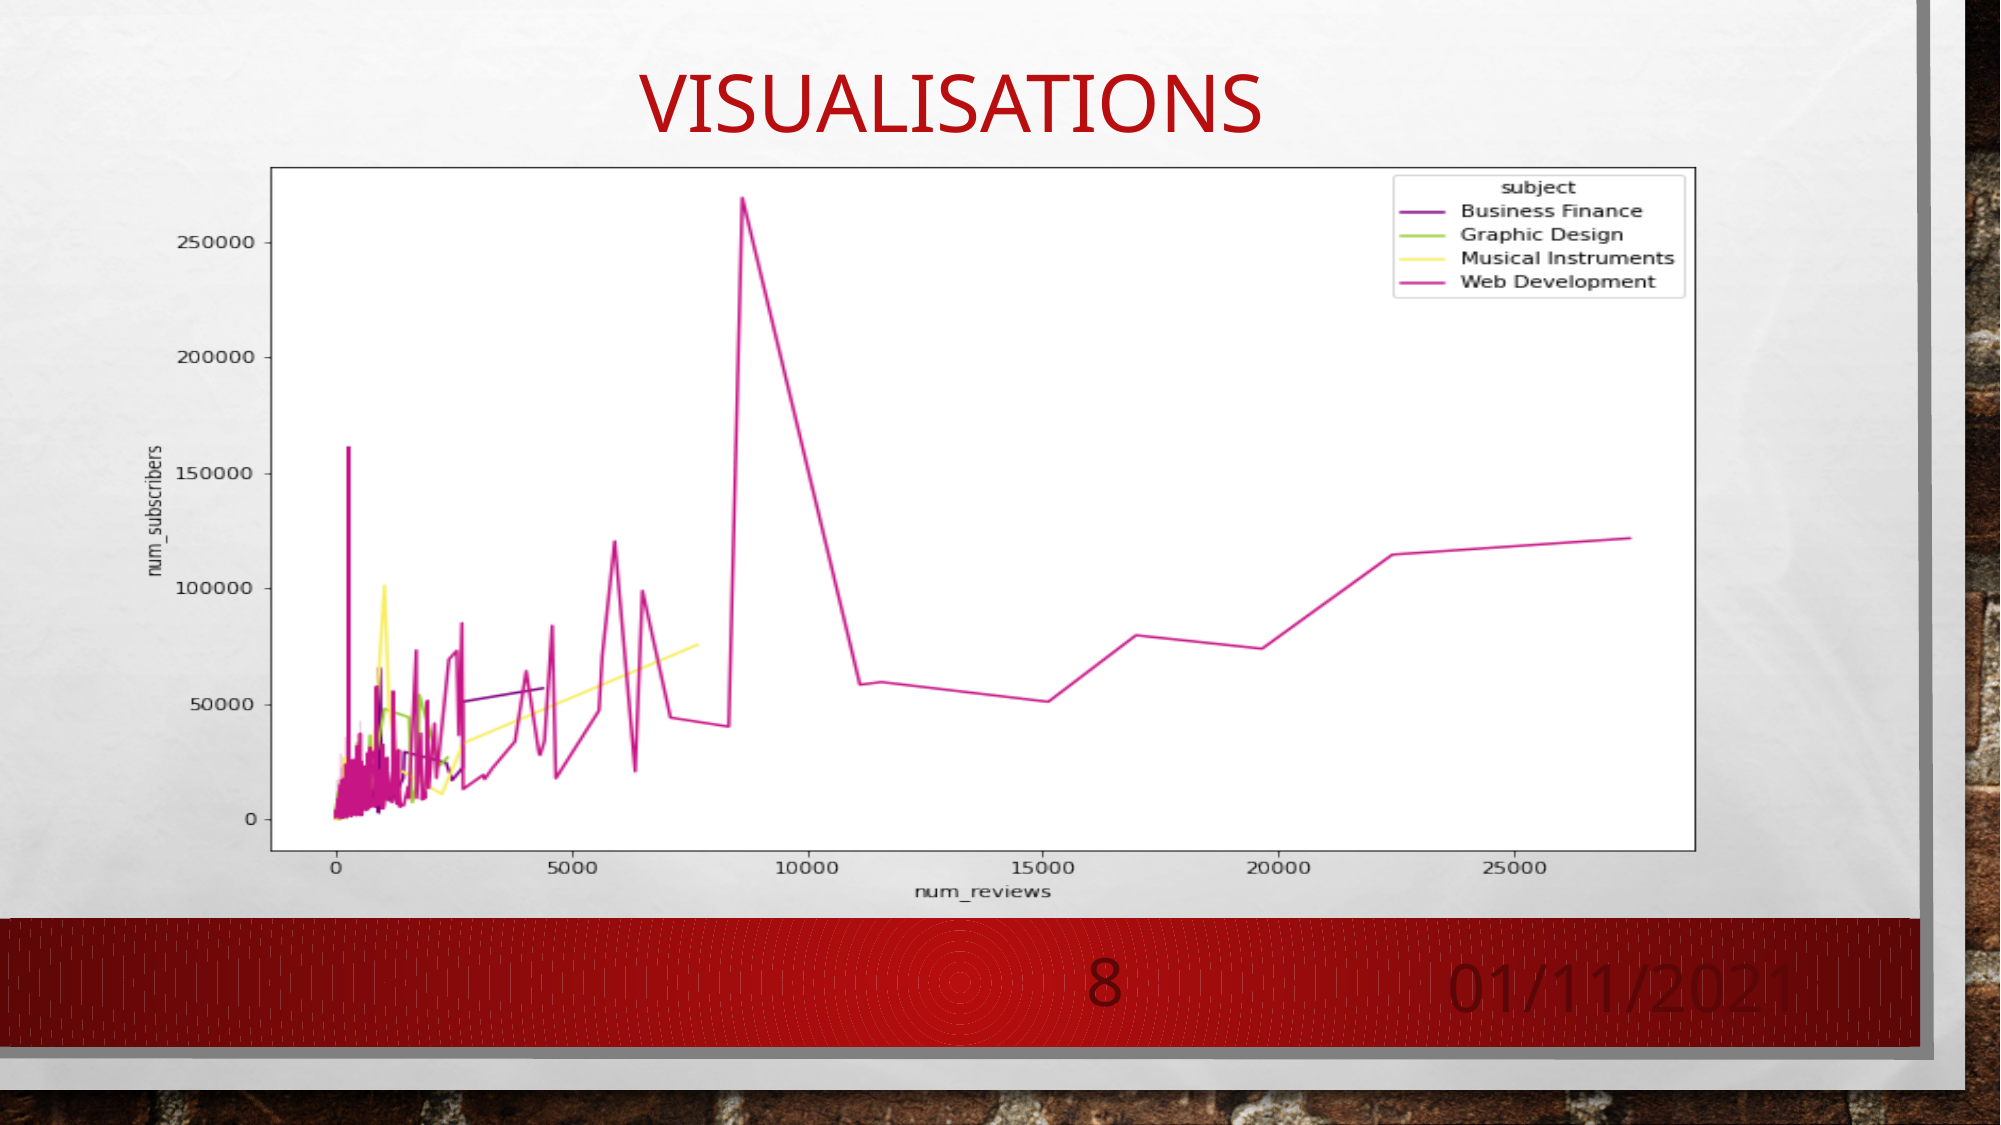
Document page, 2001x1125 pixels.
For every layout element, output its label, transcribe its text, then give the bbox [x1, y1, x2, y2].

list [128, 156, 1711, 912]
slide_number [1197, 944, 1818, 1027]
picture [0, 0, 2000, 1125]
title visualisations [99, 55, 1806, 157]
slide_number 8 [1031, 944, 1181, 1027]
